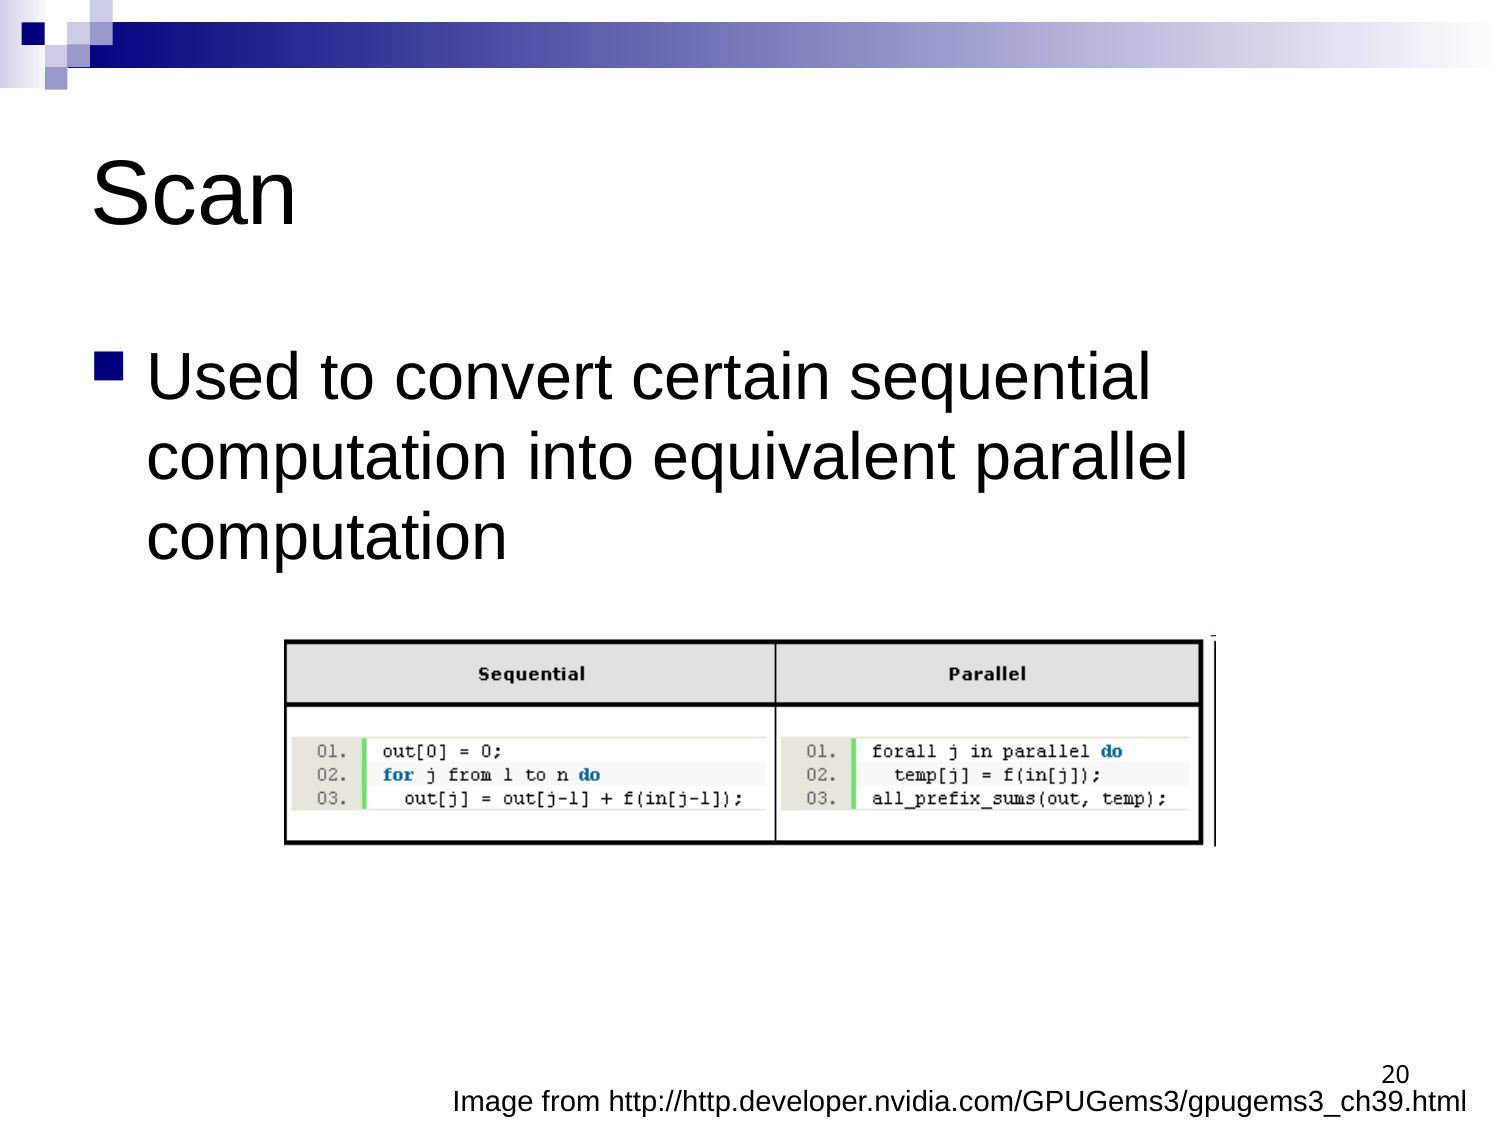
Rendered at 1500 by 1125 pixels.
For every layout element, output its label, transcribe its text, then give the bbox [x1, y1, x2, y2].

slide_number 20 [1074, 1024, 1426, 1101]
text_box 0 [689, 22, 693, 67]
picture [284, 635, 1216, 851]
text_box 14 [778, 22, 783, 67]
text_box Image from http://http.developer.nvidia.com/GPUGems3/gpugems3_ch39.html [0, 1074, 1500, 1125]
list Used to convert certain sequential computation into equivalent parallel computation [75, 324, 1425, 963]
title Scan [75, 75, 1425, 300]
